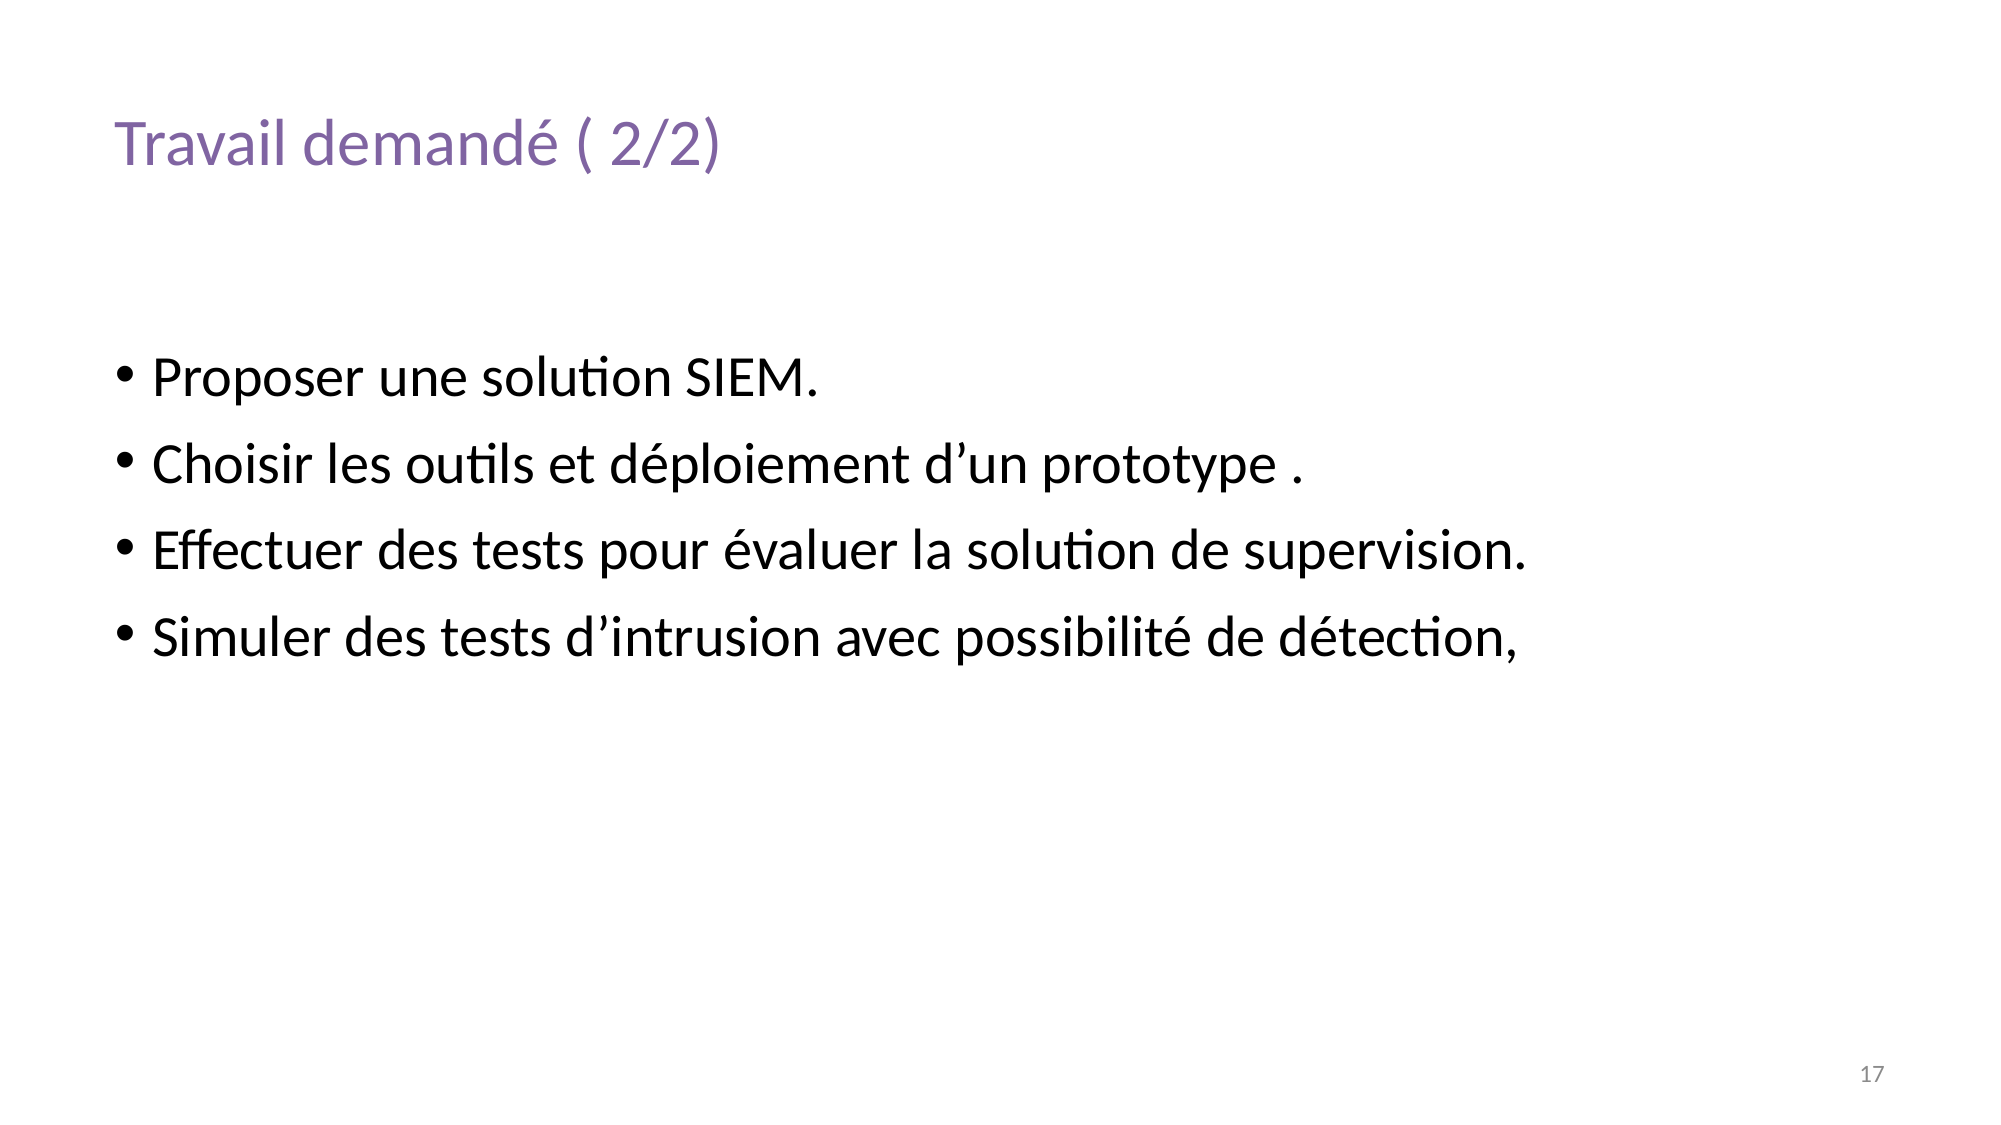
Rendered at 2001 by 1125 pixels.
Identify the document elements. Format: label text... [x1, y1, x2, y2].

slide_number 17 [1433, 1042, 1900, 1103]
title Travail demandé ( 2/2) [99, 45, 1900, 233]
list Proposer une solution SIEM. Choisir les outils et déploiement d’un prototype . Effectuer des tests pour évaluer la solution de supervision. Simuler des tests d’intrusion avec possibilité de détection, [99, 262, 1900, 1005]
